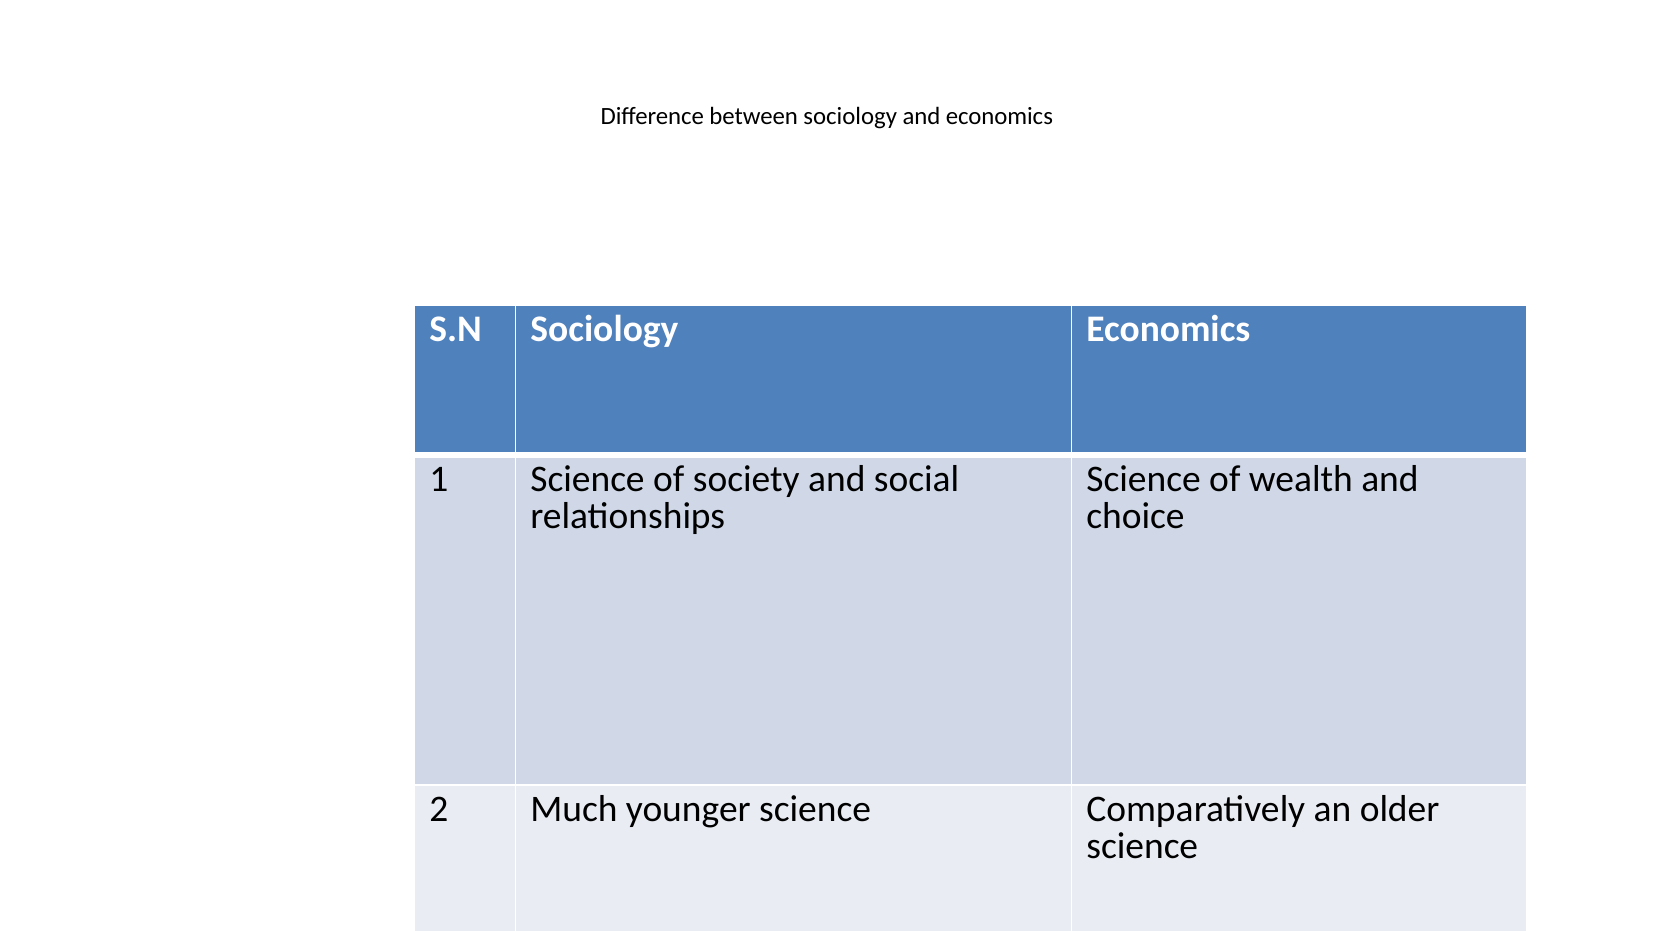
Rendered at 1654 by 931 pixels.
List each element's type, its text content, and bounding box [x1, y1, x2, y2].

table_cell Science of society and social relationships [516, 458, 1071, 784]
table_header S.N [415, 306, 515, 452]
table_cell Much younger science [516, 786, 1071, 931]
table_header Sociology [516, 306, 1071, 452]
table_cell 2 [415, 786, 515, 931]
table_cell Science of wealth and choice [1072, 458, 1526, 784]
title Difference between sociology and economics [82, 92, 1571, 138]
table_cell Comparatively an older science [1072, 786, 1526, 931]
table_header Economics [1072, 306, 1526, 452]
table_cell 1 [415, 458, 515, 784]
